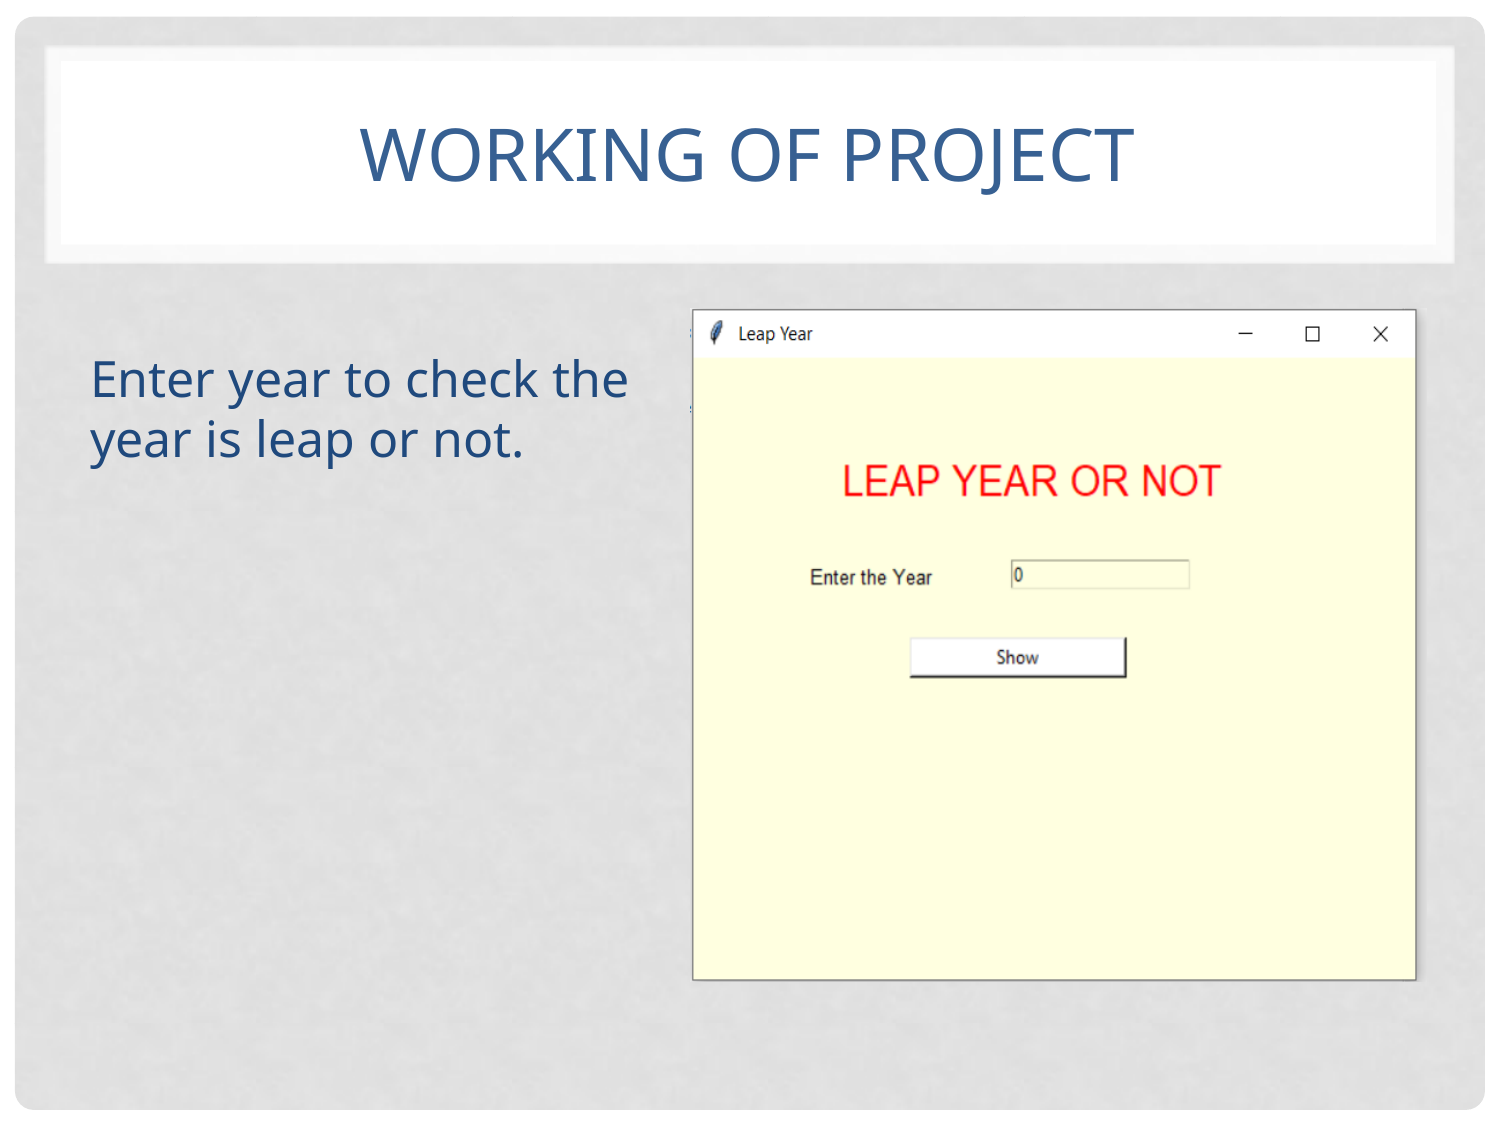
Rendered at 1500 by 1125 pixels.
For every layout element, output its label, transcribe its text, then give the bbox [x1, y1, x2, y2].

picture [690, 308, 1427, 983]
title Working of project [69, 66, 1425, 238]
list Enter year to check the year is leap or not. [75, 270, 668, 1013]
